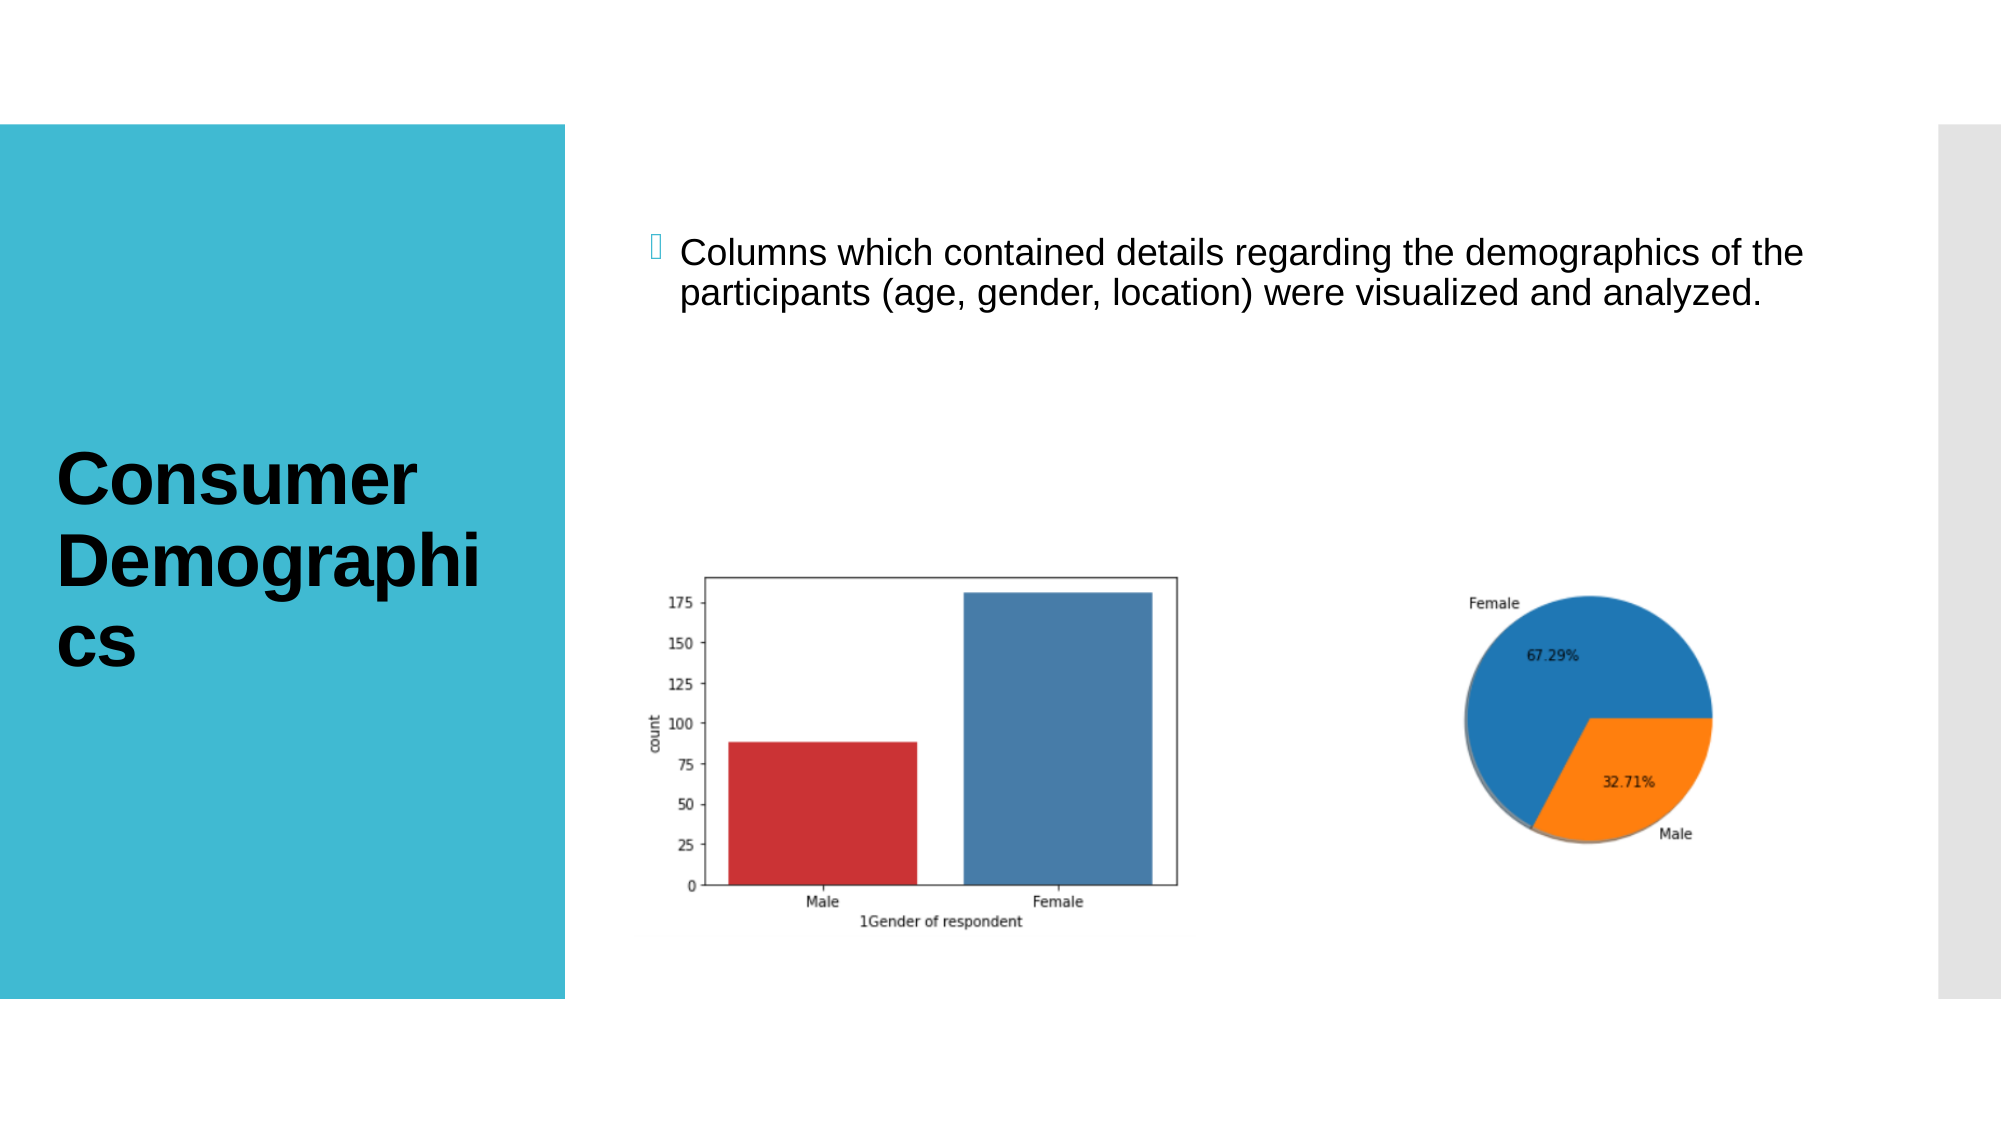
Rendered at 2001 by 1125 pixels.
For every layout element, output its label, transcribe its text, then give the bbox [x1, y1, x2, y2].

title Consumer Demographics [41, 184, 525, 940]
picture [1390, 562, 1764, 877]
picture [634, 561, 1196, 937]
list Columns which contained details regarding the demographics of the participants (age, gender, location) were visualized and analyzed. [634, 120, 1835, 496]
